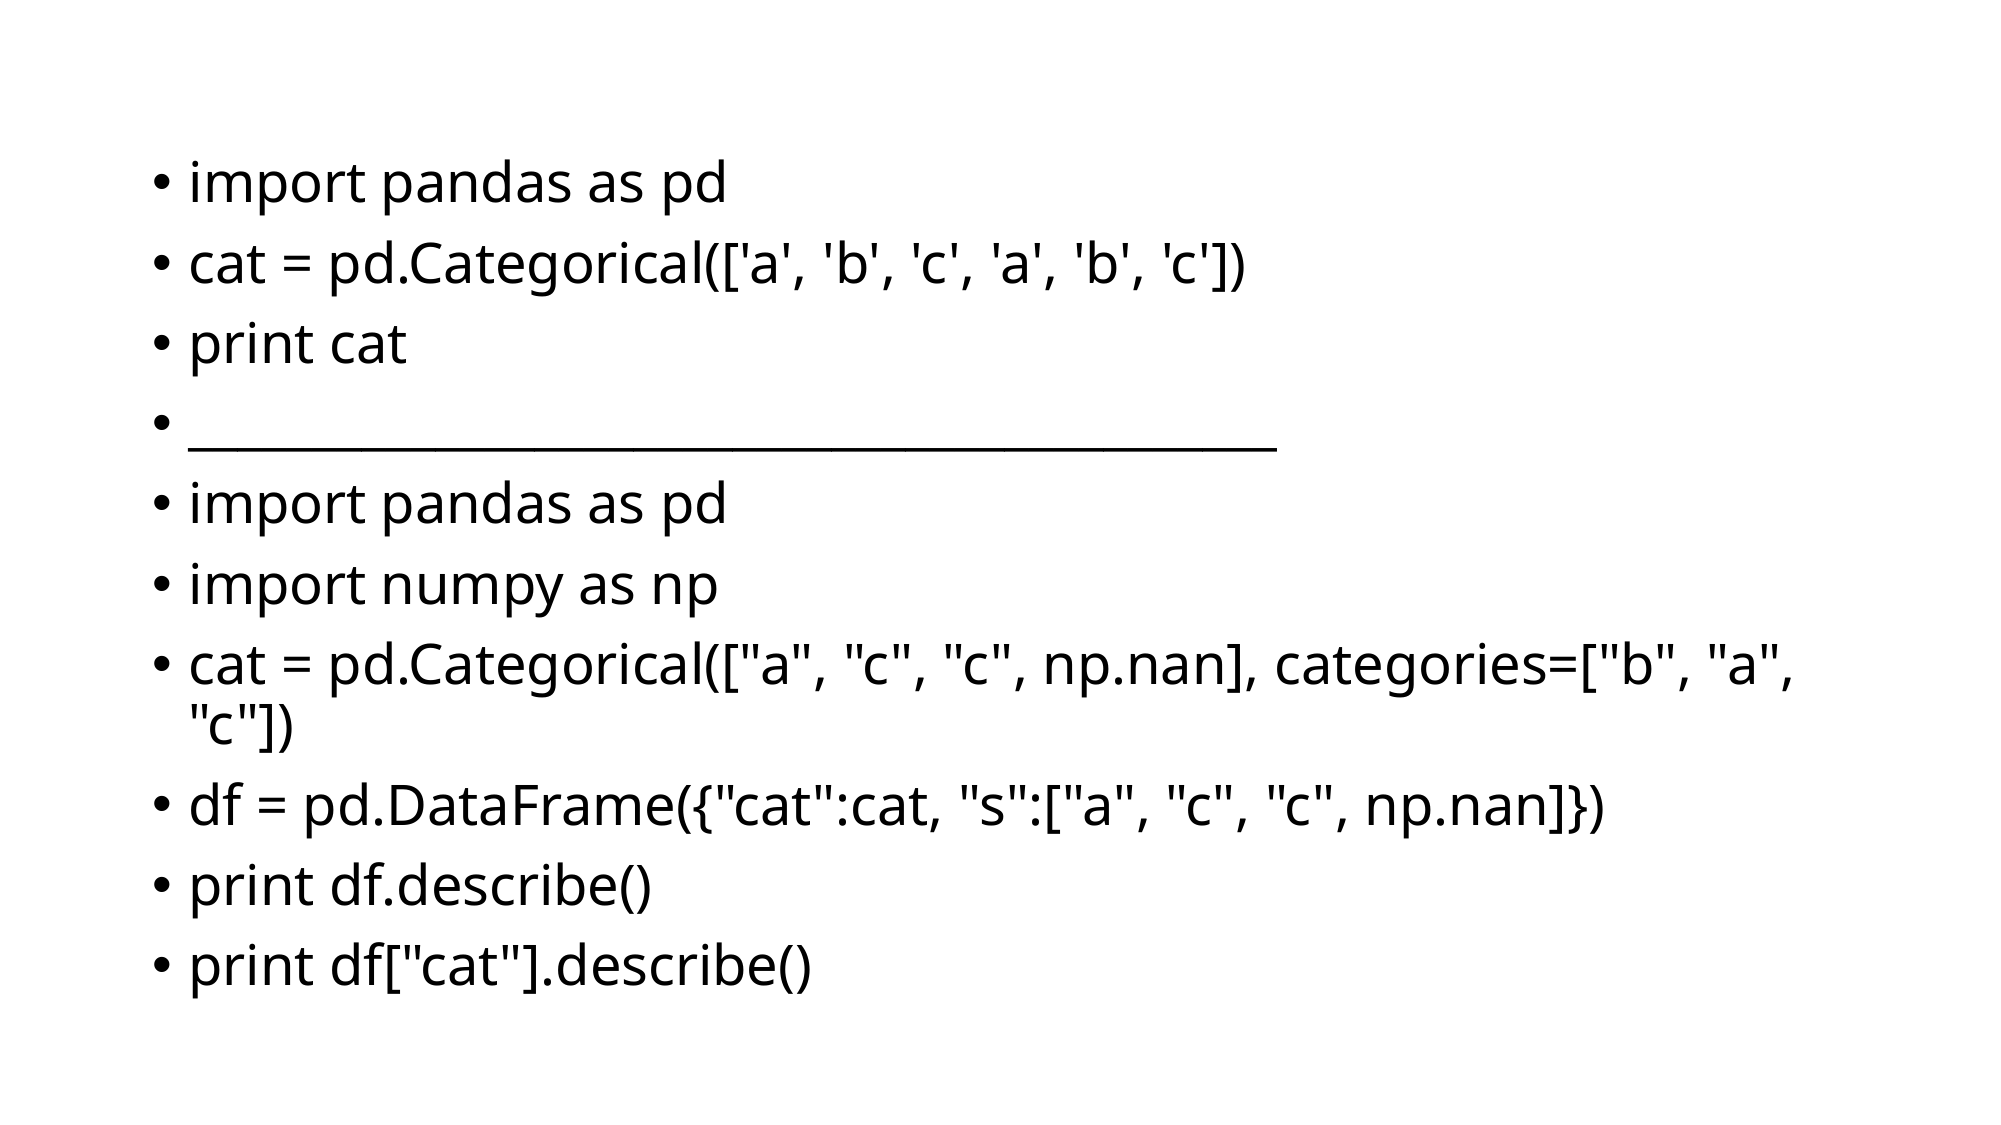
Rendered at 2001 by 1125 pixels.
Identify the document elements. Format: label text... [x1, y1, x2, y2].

list import pandas as pd cat = pd.Categorical(['a', 'b', 'c', 'a', 'b', 'c']) print cat ____________________________________________ import pandas as pd import numpy as np cat = pd.Categorical(["a", "c", "c", np.nan], categories=["b", "a", "c"]) df = pd.DataFrame({"cat":cat, "s":["a", "c", "c", np.nan]}) print df.describe() print df["cat"].describe() [137, 147, 1863, 1014]
